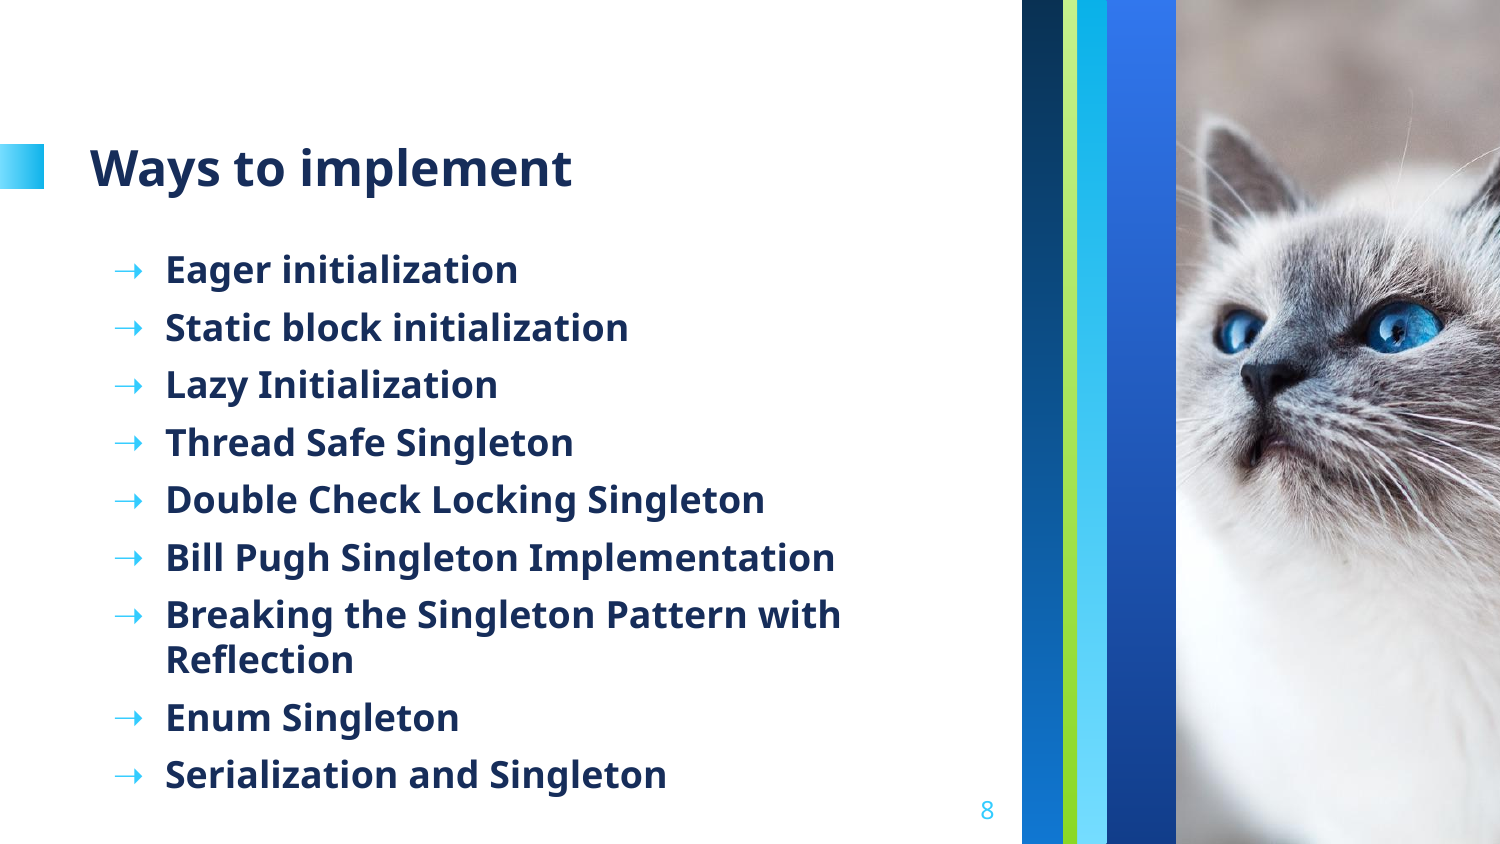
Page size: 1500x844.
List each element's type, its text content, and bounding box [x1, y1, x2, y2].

title Ways to implement [75, 92, 945, 212]
list Eager initialization Static block initialization Lazy Initialization Thread Safe Singleton Double Check Locking Singleton Bill Pugh Singleton Implementation Breaking the Singleton Pattern with Reflection Enum Singleton Serialization and Singleton [75, 231, 945, 484]
picture [1175, 0, 1500, 844]
slide_number 8 [919, 779, 1010, 844]
